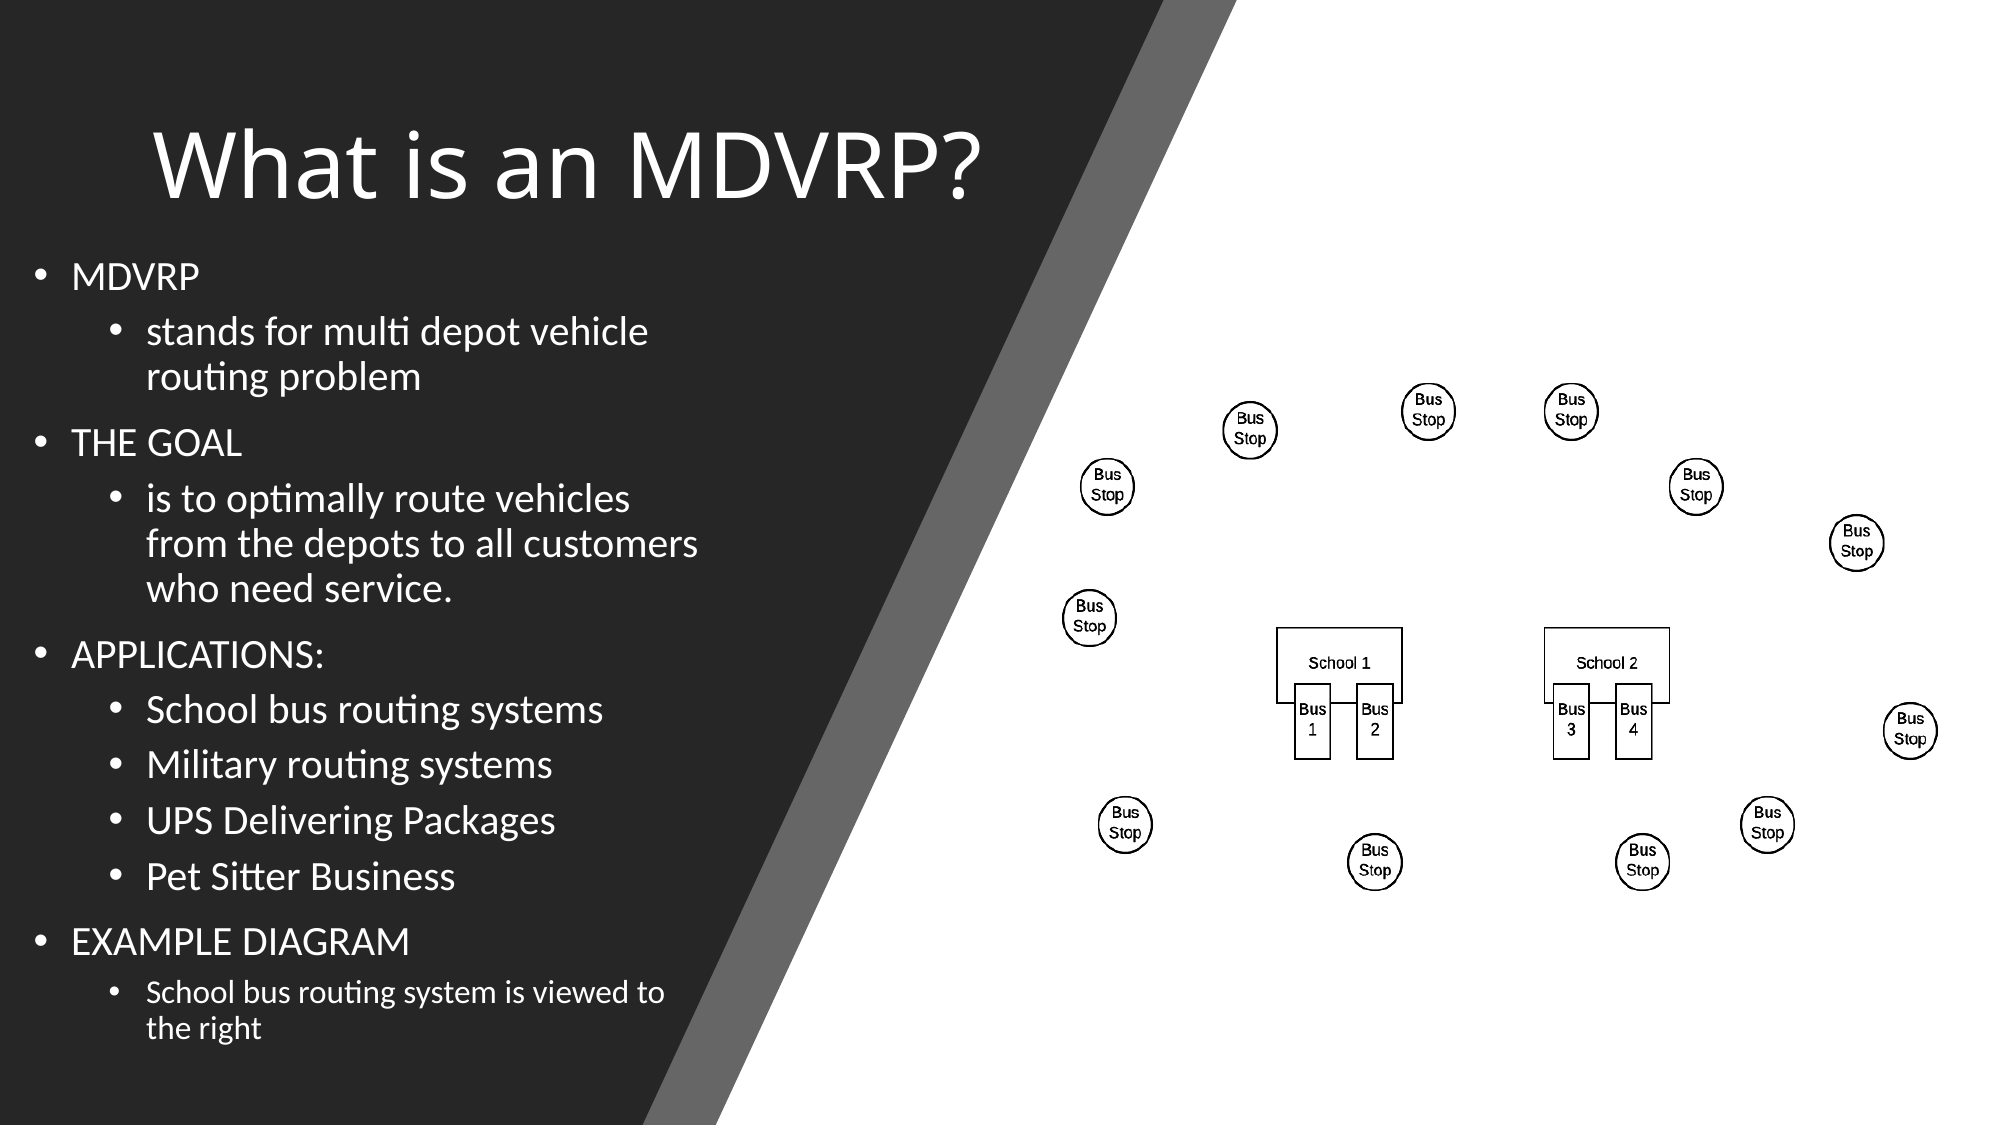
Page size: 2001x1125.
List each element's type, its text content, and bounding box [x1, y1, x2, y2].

title What is an MDVRP? [137, 59, 1045, 278]
text_box [0, 0, 1165, 1125]
picture [999, 337, 2000, 936]
list MDVRP stands for multi depot vehicle routing problem THE GOAL is to optimally route vehicles from the depots to all customers who need service.​ APPLICATIONS: School bus routing systems Military routing systems UPS Delivering Packages Pet Sitter Business EXAMPLE DIAGRAM School bus routing system is viewed to the right [18, 246, 720, 1125]
text_box [720, 360, 999, 1119]
text_box [1010, 0, 1238, 337]
